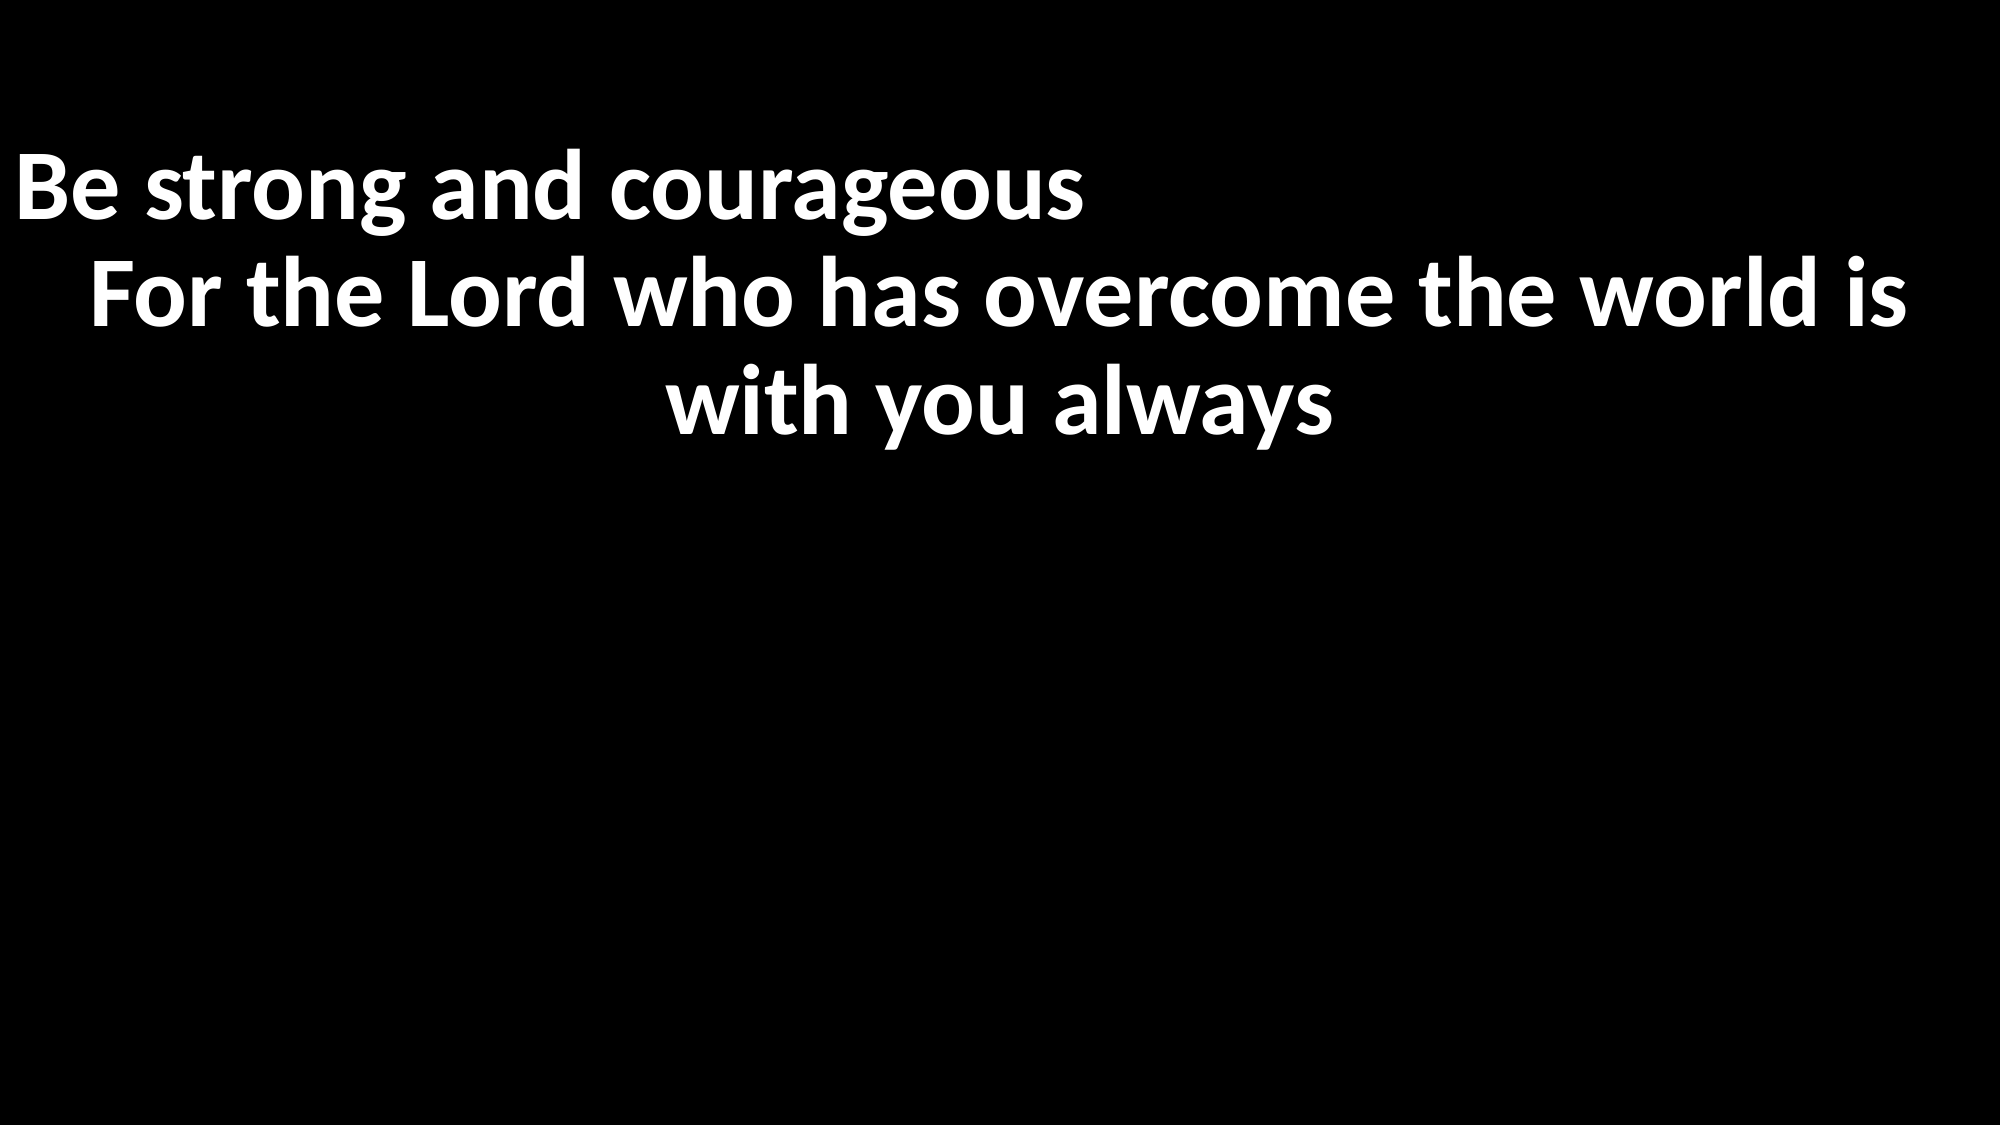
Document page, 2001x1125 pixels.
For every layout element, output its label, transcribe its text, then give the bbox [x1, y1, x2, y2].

list Be strong and courageous For the Lord who has overcome the world is with you always [0, 109, 2000, 464]
